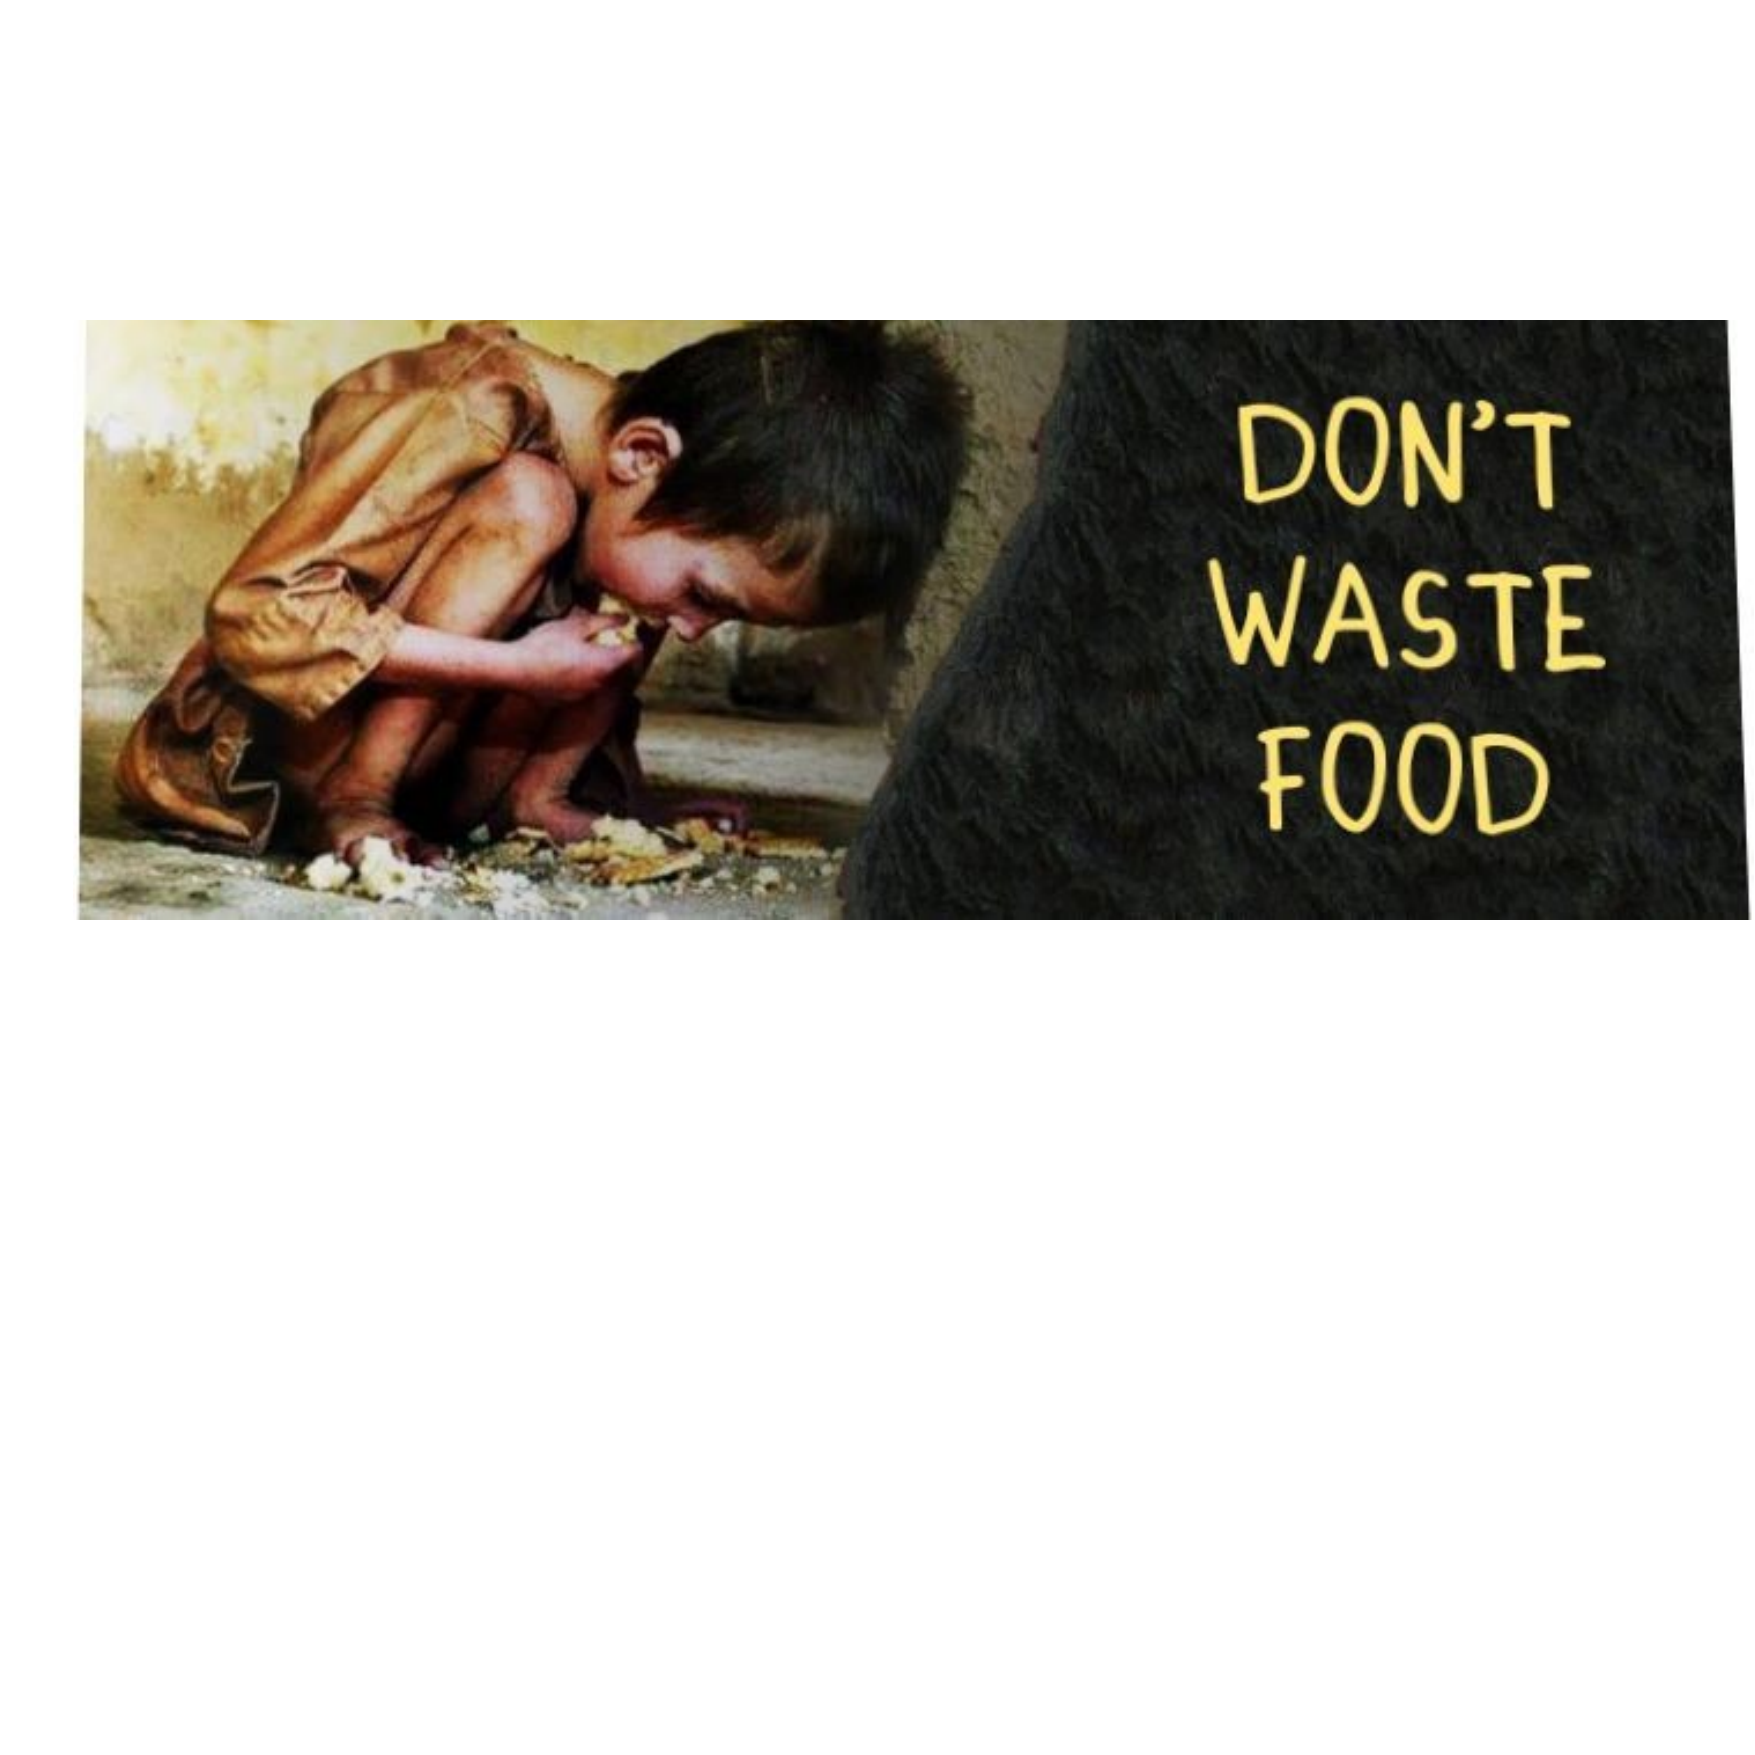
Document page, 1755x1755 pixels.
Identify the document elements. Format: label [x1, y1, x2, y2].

picture [73, 320, 1755, 920]
